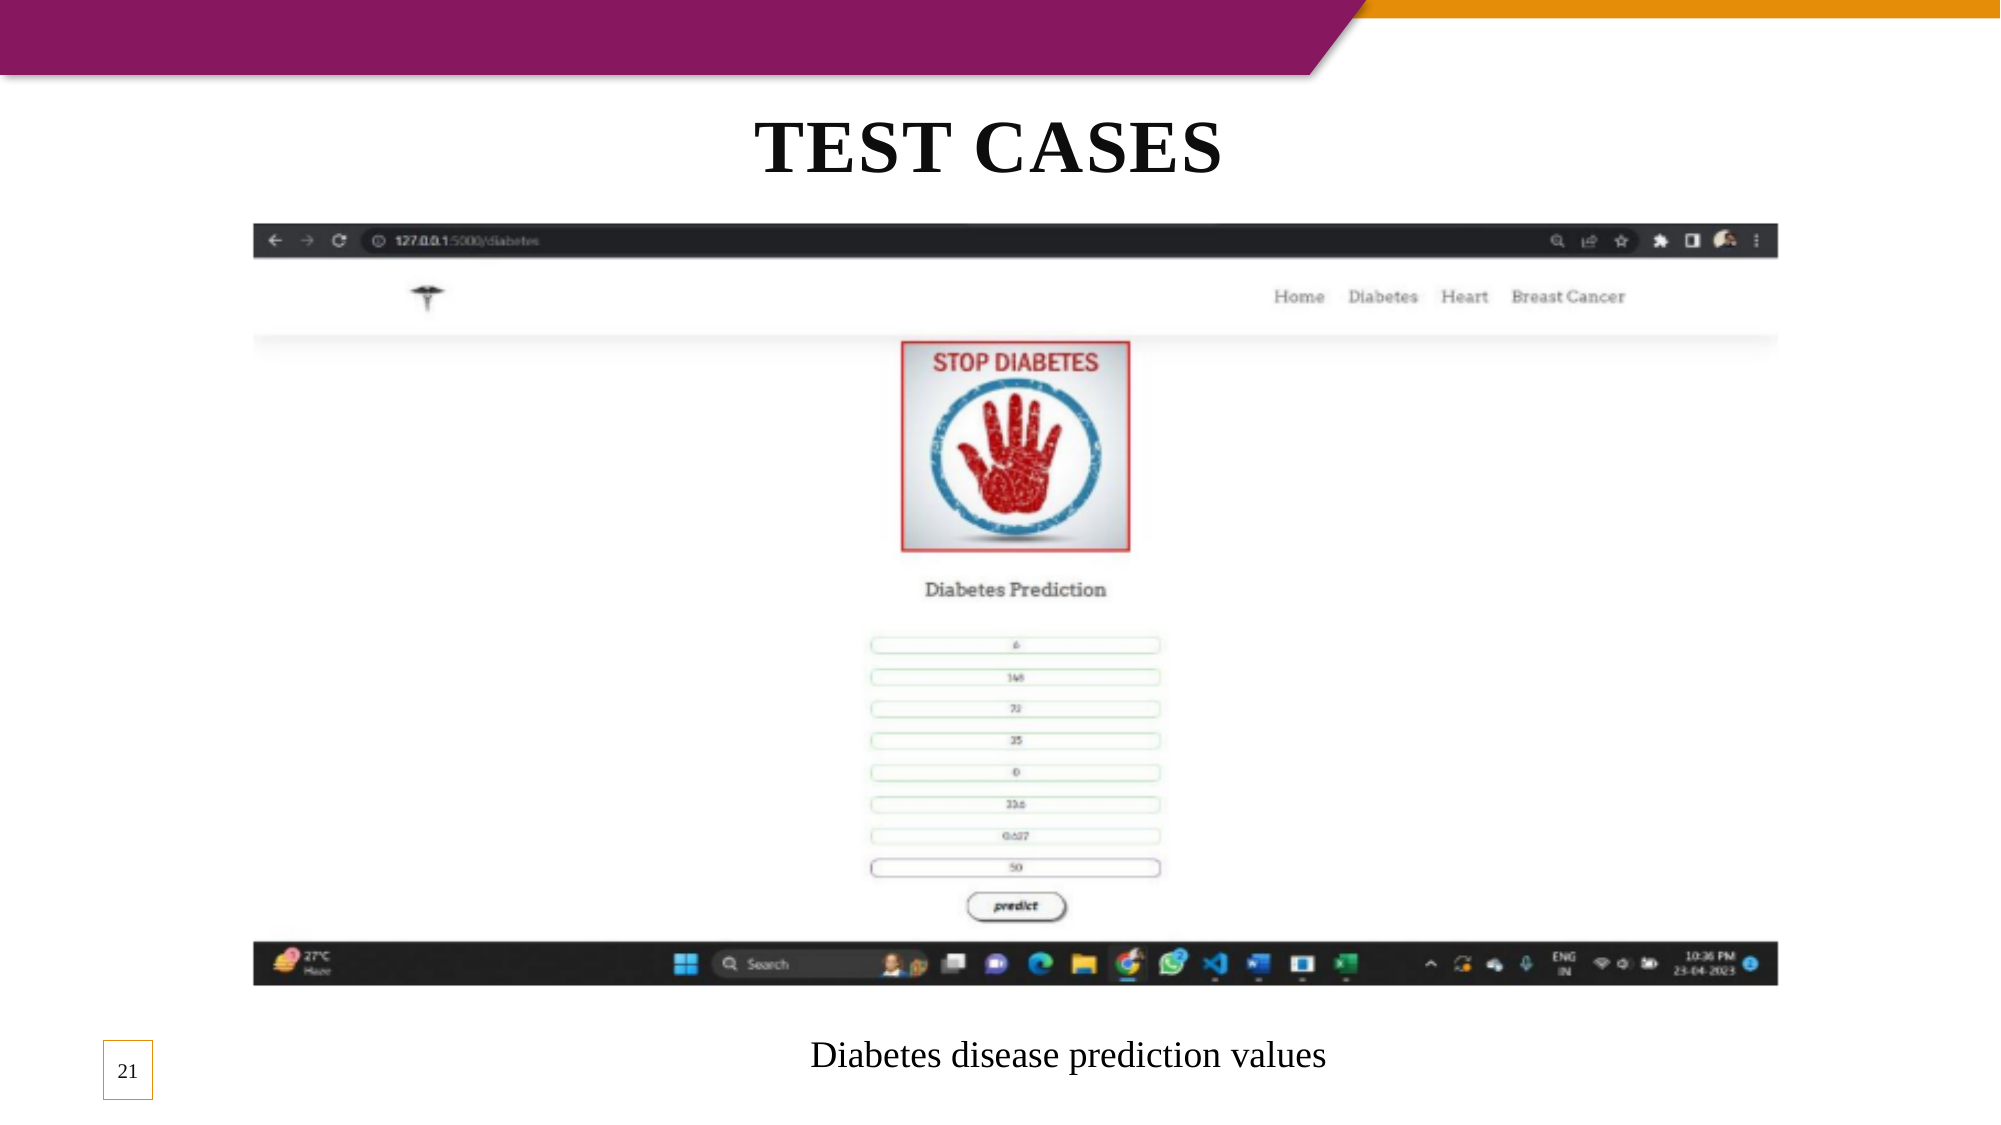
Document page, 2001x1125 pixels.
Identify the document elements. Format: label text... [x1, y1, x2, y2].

picture [231, 205, 1816, 1000]
slide_number 21 [103, 1040, 153, 1100]
text_box Diabetes disease prediction values [645, 1023, 1414, 1125]
title TEST CASES [103, 90, 1876, 207]
